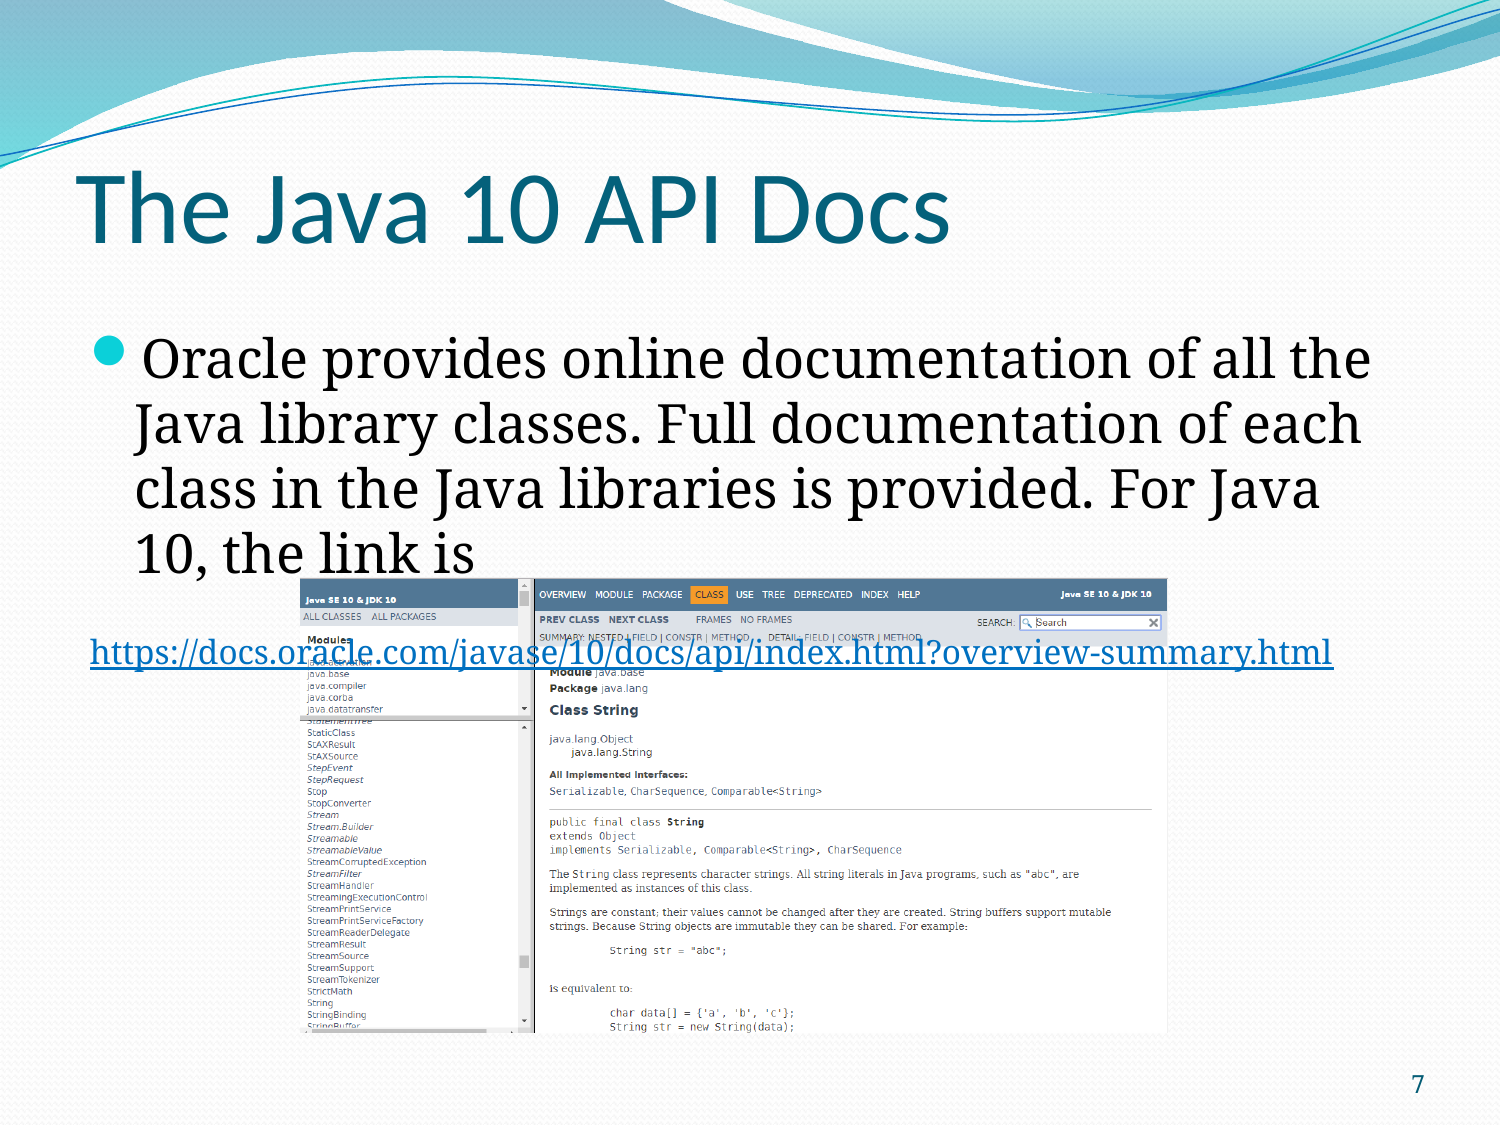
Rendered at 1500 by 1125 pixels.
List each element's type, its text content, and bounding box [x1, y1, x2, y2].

slide_number 7 [1299, 1042, 1425, 1103]
list Oracle provides online documentation of all the Java library classes. Full documentation of each class in the Java libraries is provided. For Java 10, the link is https://docs.oracle.com/javase/10/docs/api/index.html?overview-summary.html [75, 317, 1425, 1038]
slide_number 26 [292, 578, 299, 1038]
title The Java 10 API Docs [75, 76, 1425, 264]
slide_number 26 [1167, 581, 1172, 1038]
picture [299, 577, 1168, 1033]
